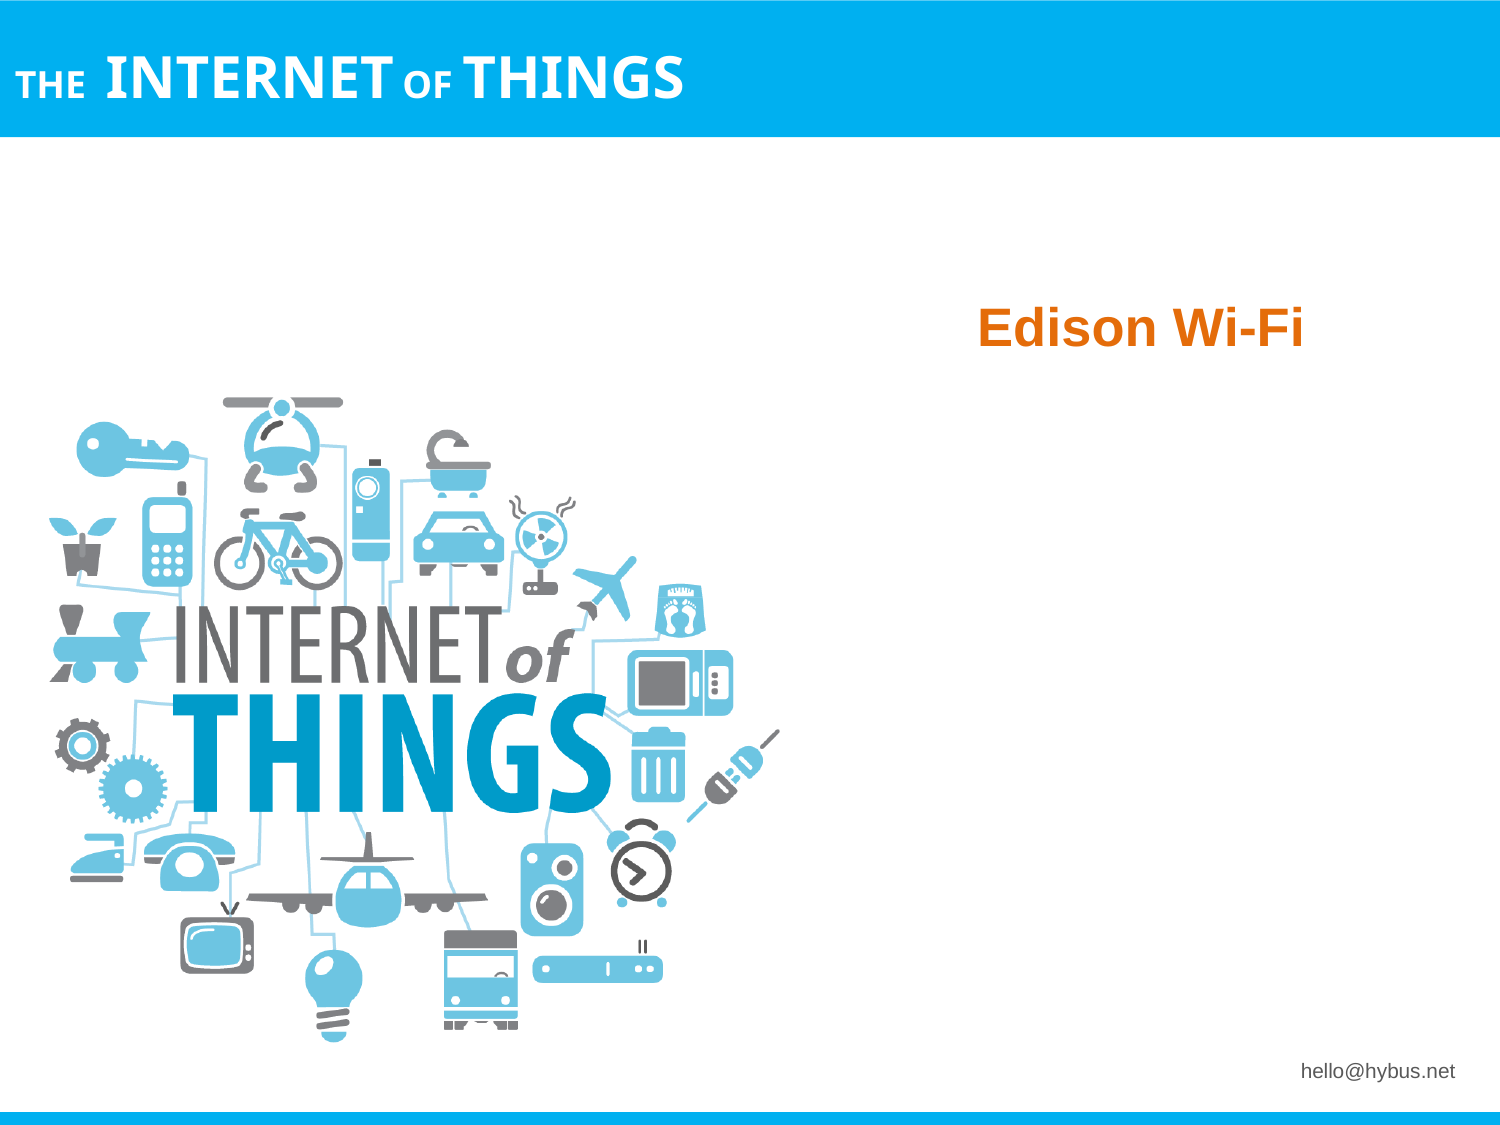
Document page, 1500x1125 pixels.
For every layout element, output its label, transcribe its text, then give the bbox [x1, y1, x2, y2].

text_box Edison Wi-Fi [962, 285, 1320, 365]
picture [41, 388, 788, 1051]
text_box hello@hybus.net [1285, 1050, 1471, 1091]
